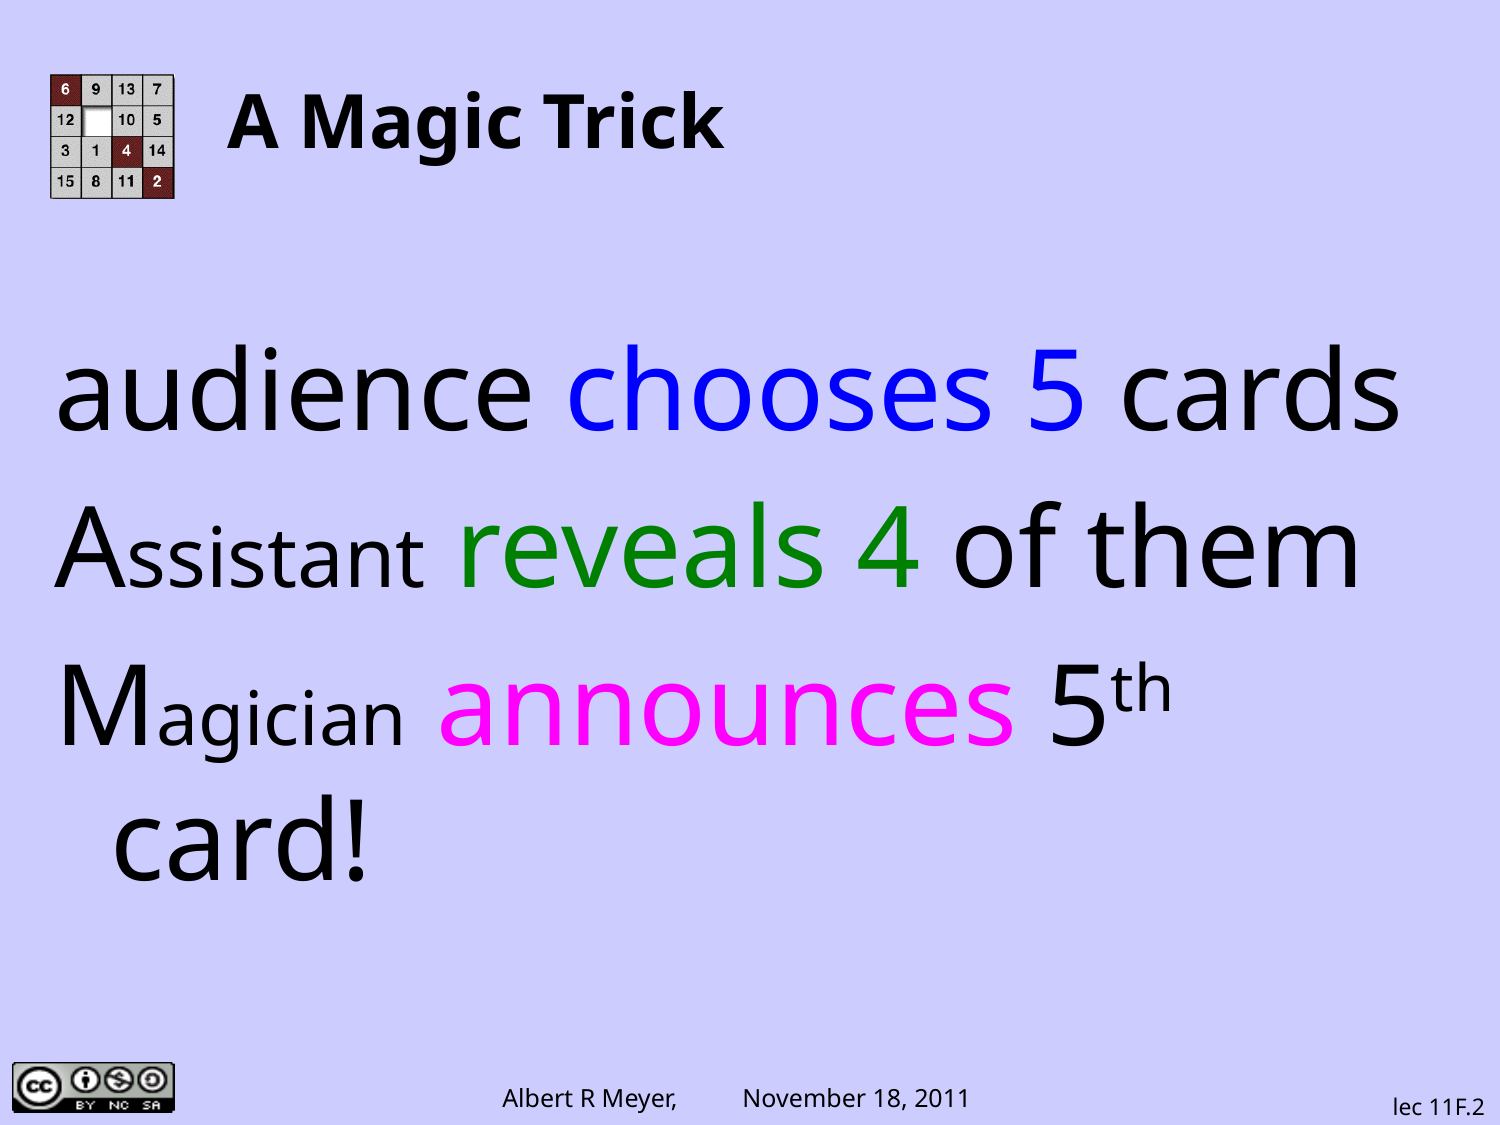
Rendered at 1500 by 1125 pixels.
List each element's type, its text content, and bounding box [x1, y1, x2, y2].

slide_number lec 11F.2 [1062, 1084, 1500, 1125]
title A Magic Trick [212, 24, 1301, 213]
picture [50, 74, 175, 199]
picture [12, 1062, 175, 1113]
list audience chooses 5 cards Assistant reveals 4 of them Magician announces 5th card! [39, 310, 1463, 813]
